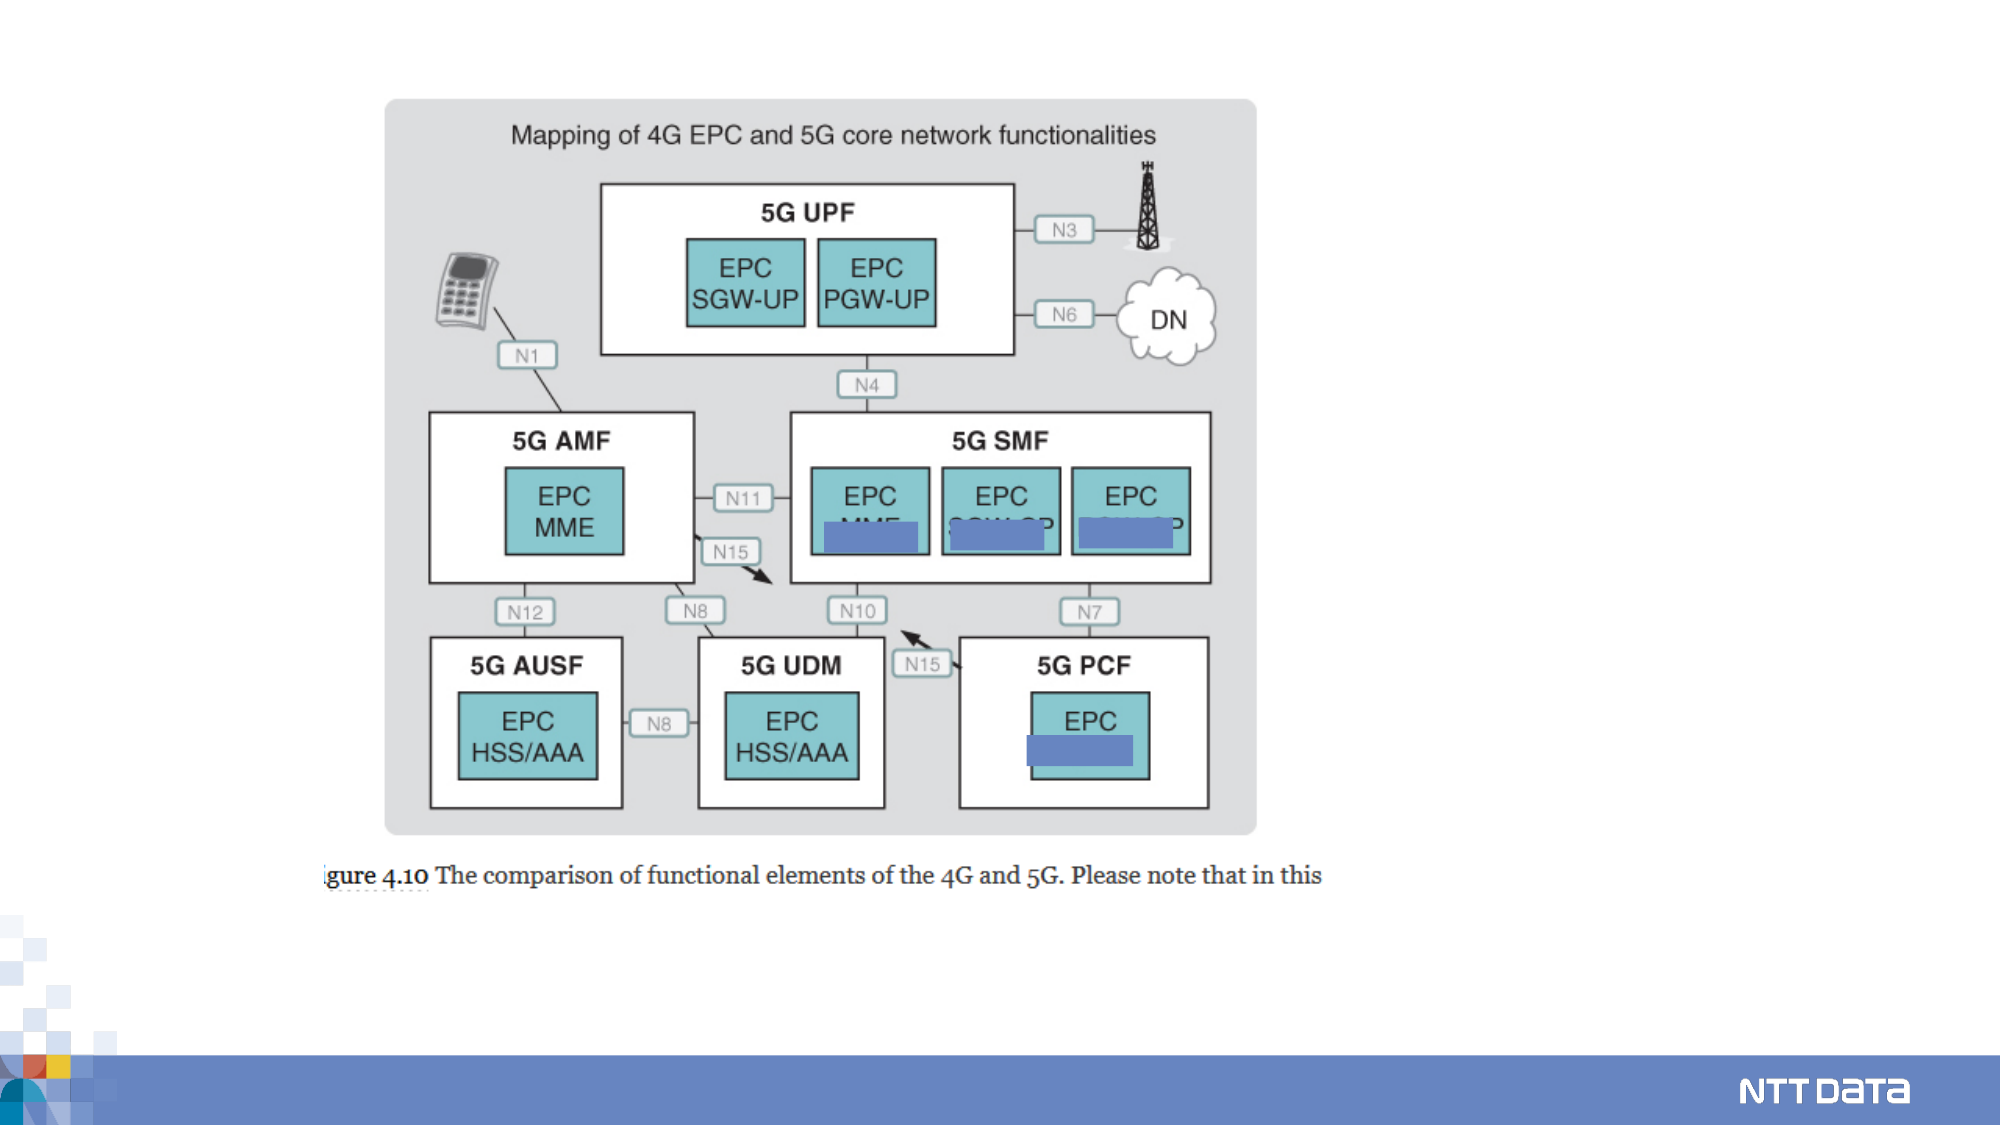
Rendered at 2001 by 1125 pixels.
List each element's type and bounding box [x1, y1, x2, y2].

picture [324, 82, 1379, 899]
picture [1728, 1066, 1922, 1116]
picture [0, 915, 117, 1125]
